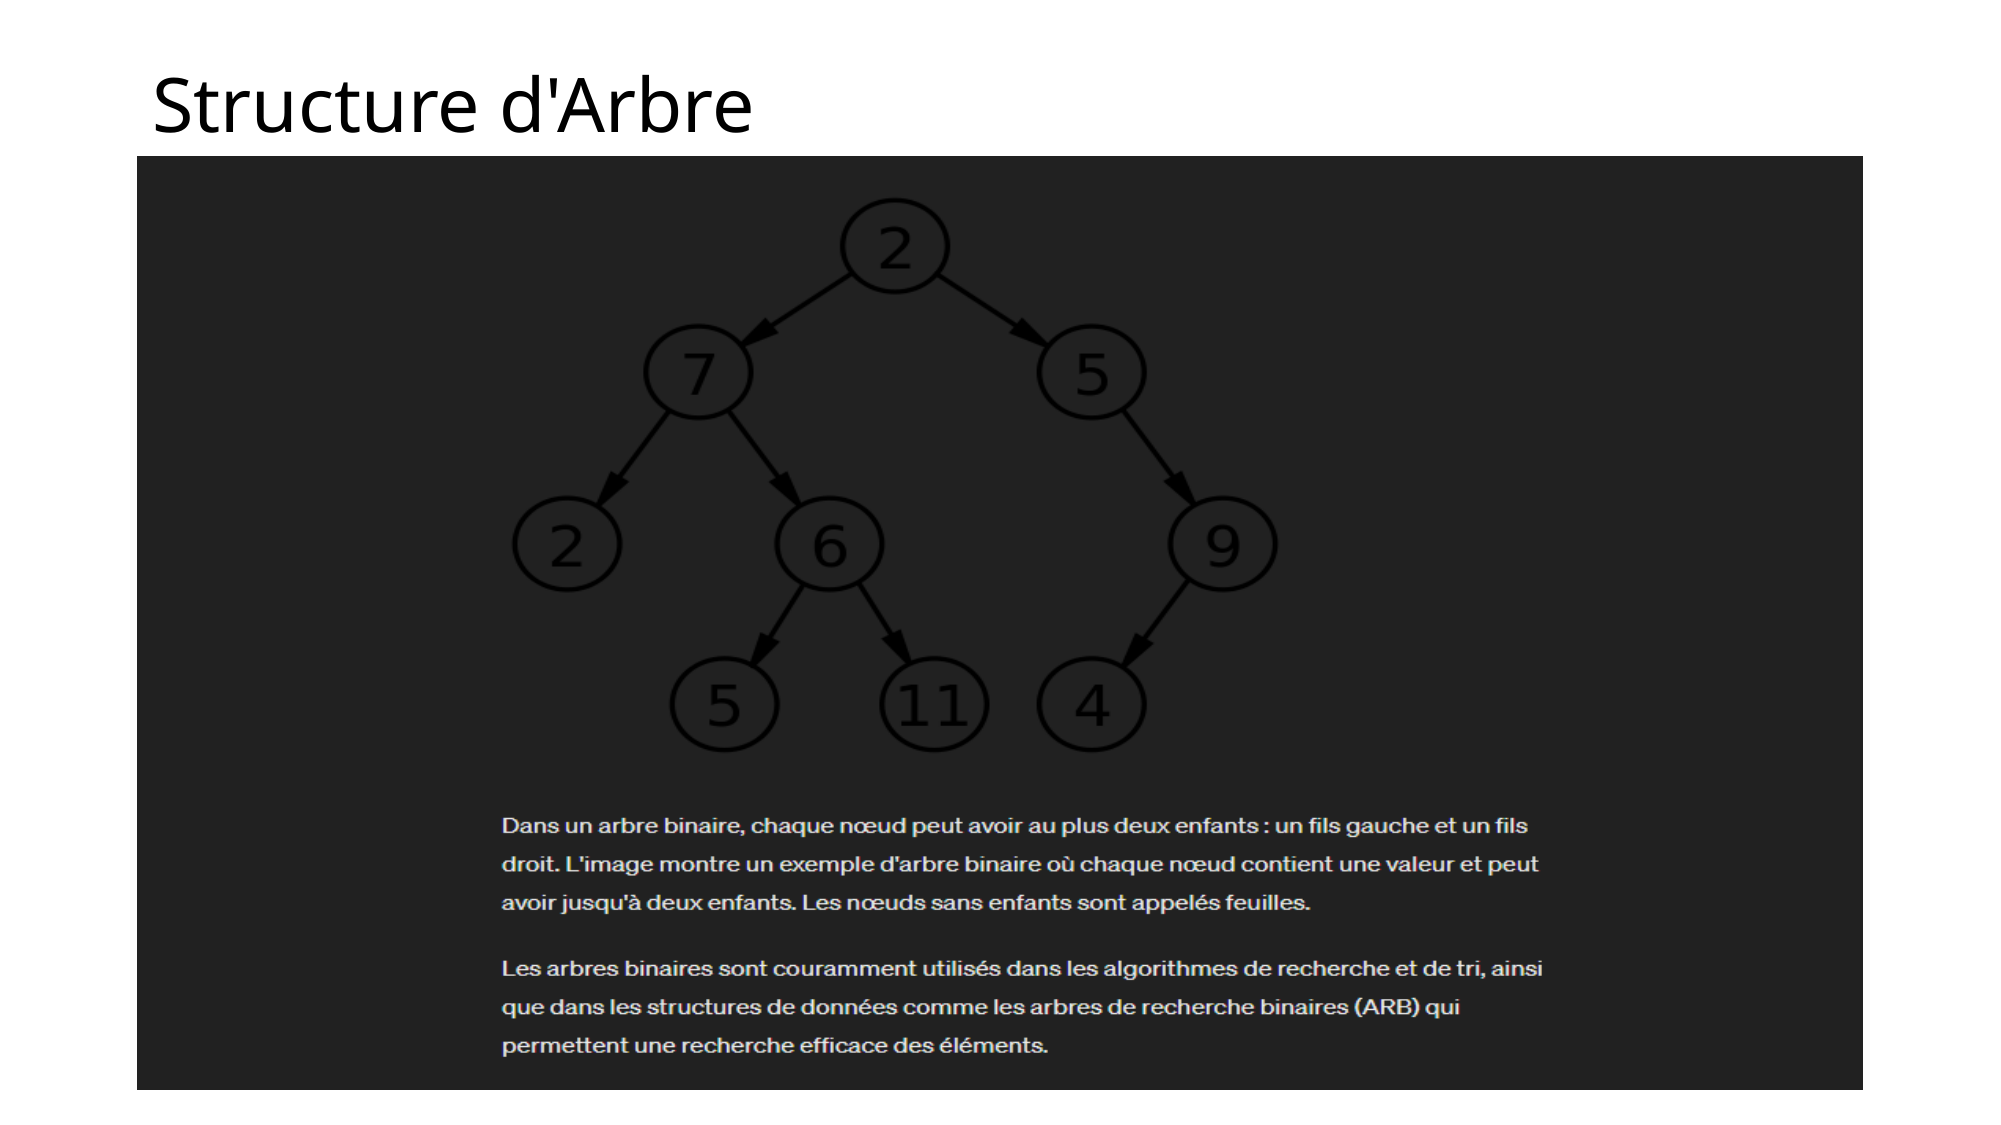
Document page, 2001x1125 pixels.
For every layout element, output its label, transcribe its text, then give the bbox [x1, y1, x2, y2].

picture [136, 155, 1863, 1091]
title Structure d'Arbre [137, 59, 1863, 155]
